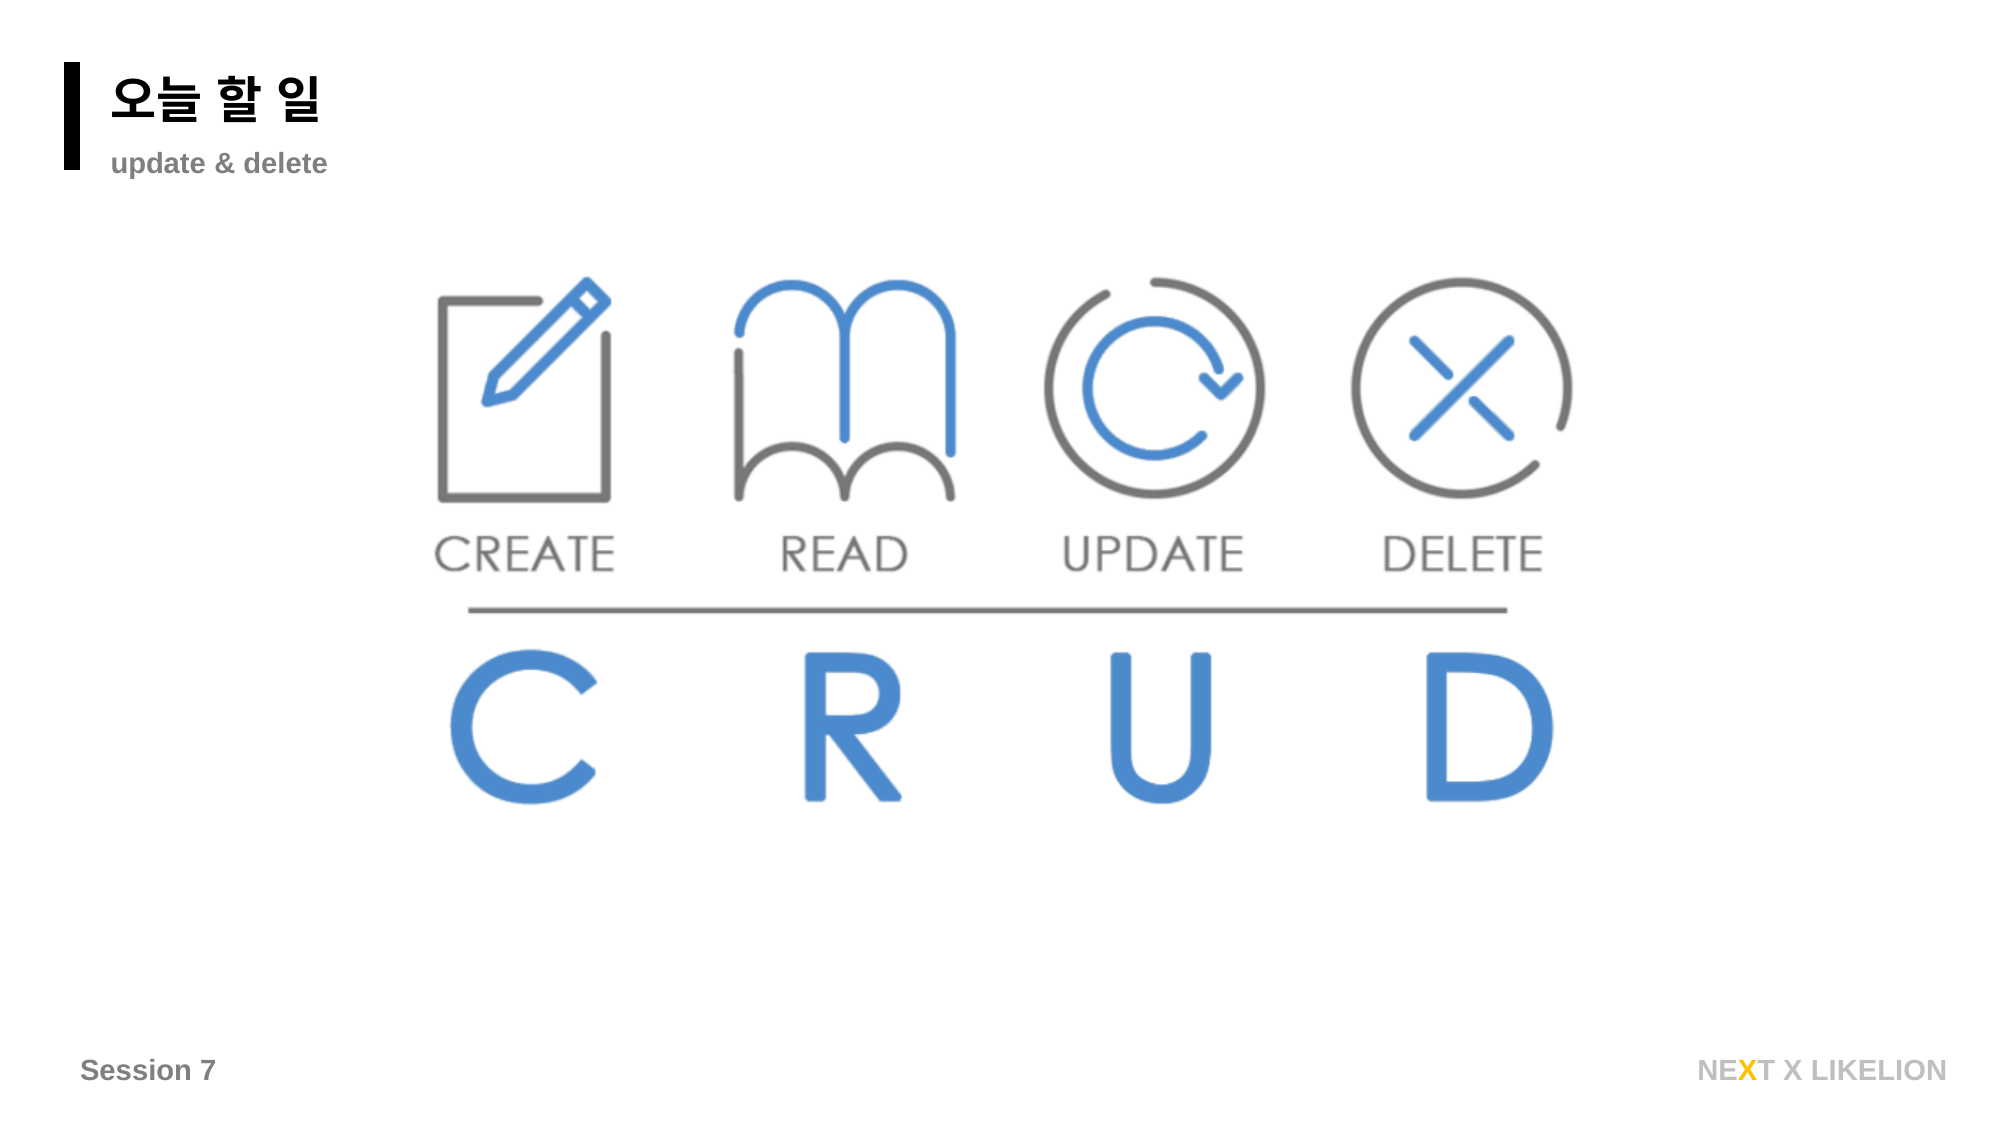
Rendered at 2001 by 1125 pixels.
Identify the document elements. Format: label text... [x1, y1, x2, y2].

text_box update & delete [95, 137, 387, 188]
picture [383, 240, 1594, 872]
text_box NEXT X LIKELION [1682, 1044, 1965, 1095]
text_box Session 7 [65, 1044, 237, 1095]
text_box 오늘 할 일 [95, 61, 448, 137]
text_box [64, 63, 80, 170]
